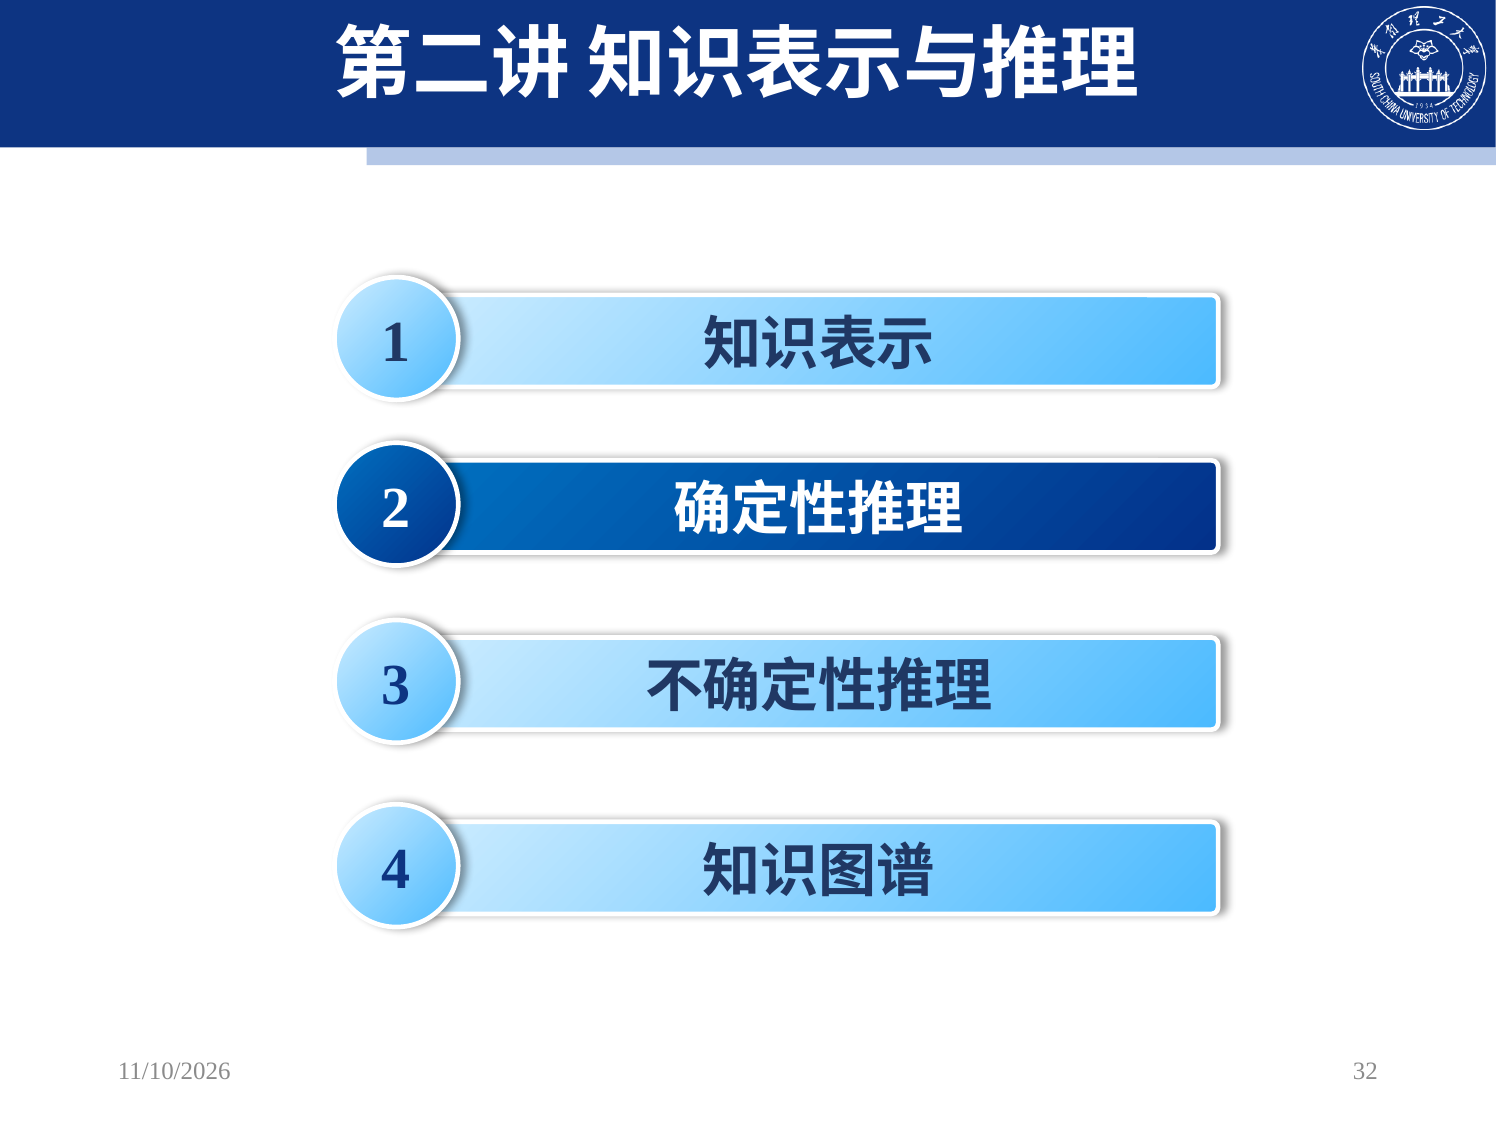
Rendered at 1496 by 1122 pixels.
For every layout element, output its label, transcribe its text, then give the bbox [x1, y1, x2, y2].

title 第二讲 知识表示与推理 [170, 15, 1303, 116]
picture [1354, 0, 1496, 148]
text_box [334, 277, 1219, 400]
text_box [334, 619, 1219, 743]
slide_number 32 [1056, 1039, 1393, 1100]
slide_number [102, 1039, 440, 1100]
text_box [334, 442, 1219, 566]
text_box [334, 804, 1219, 928]
